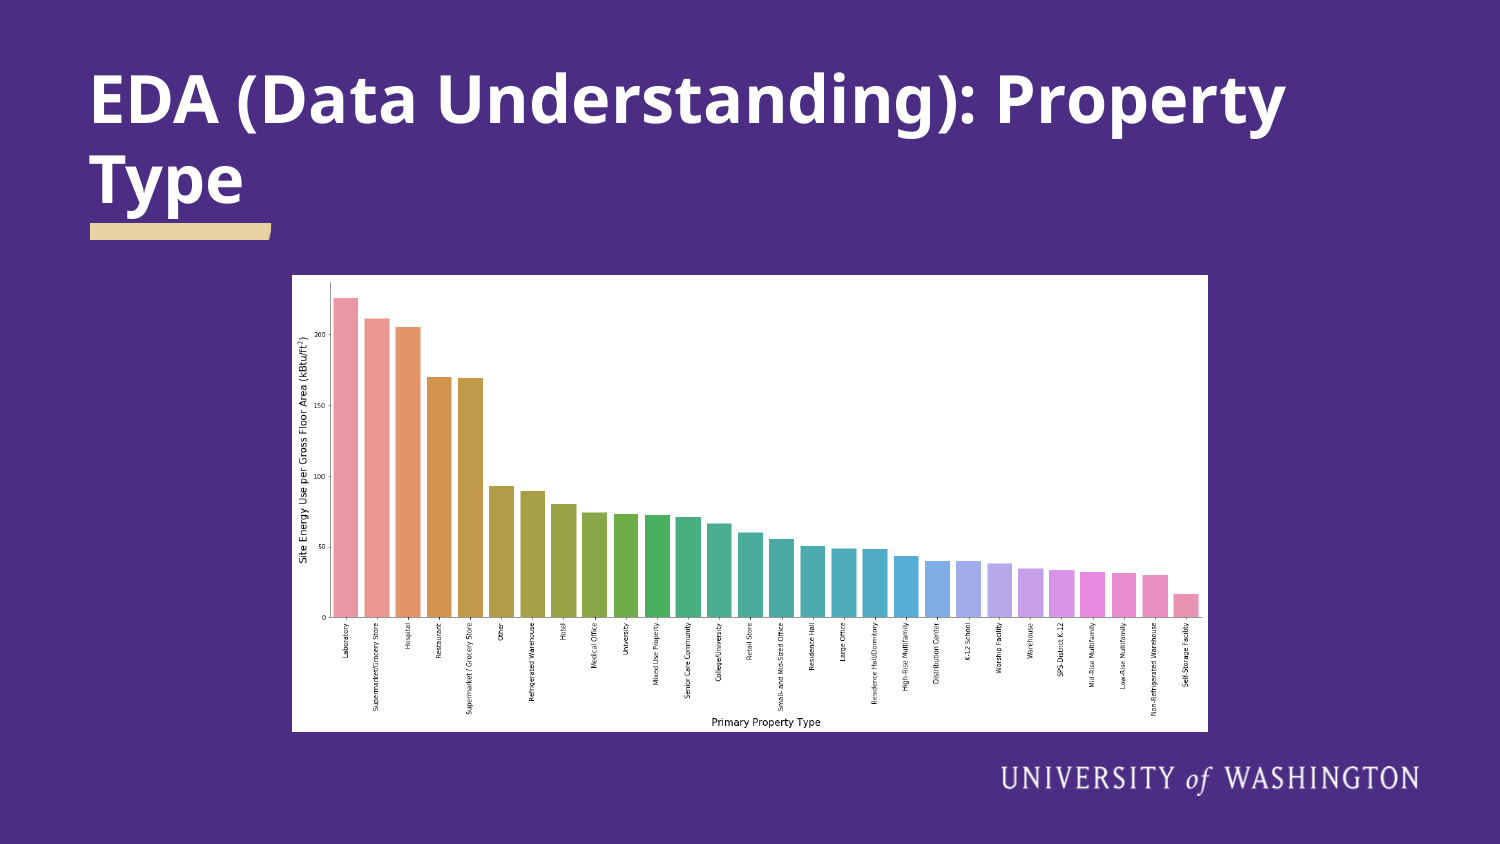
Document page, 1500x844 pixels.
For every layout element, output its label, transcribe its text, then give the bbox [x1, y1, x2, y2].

picture [292, 275, 1208, 732]
title EDA (Data Understanding): Property Type [73, 60, 1419, 224]
picture [1001, 766, 1419, 796]
